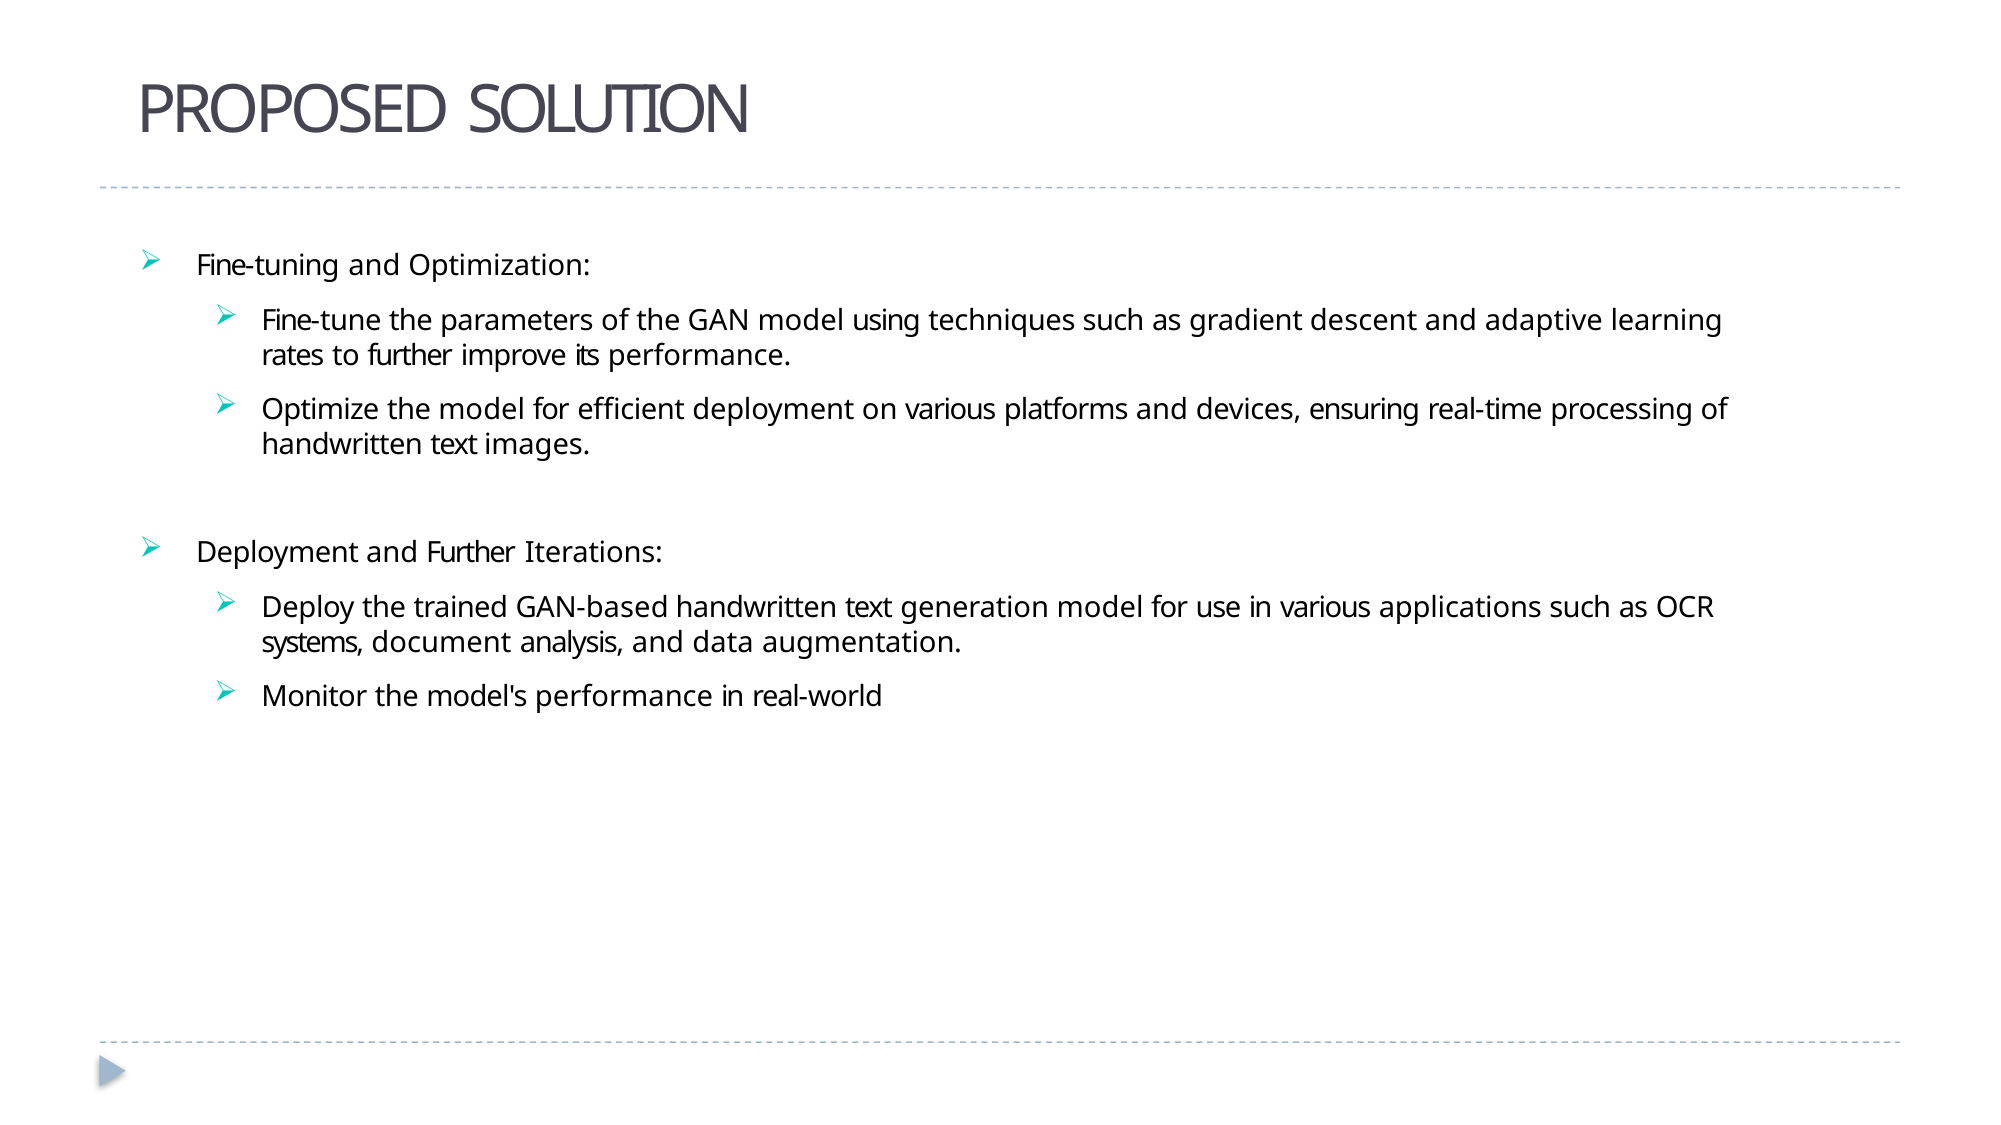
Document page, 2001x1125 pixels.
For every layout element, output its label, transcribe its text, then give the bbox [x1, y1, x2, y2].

title PROPOSED SOLUTION [133, 0, 1918, 146]
text_box Fine-tuning and Optimization: Fine-tune the parameters of the GAN model using techniques such as gradient descent and adaptive learning rates to further improve its performance. Optimize the model for efficient deployment on various platforms and devices, ensuring real-time processing of handwritten text images. Deployment and Further Iterations: Deploy the trained GAN-based handwritten text generation model for use in various applications such as OCR systems, document analysis, and data augmentation. Monitor the model's performance in real-world scenarios and iterate on the system to address any identified issues or areas for improvement. [137, 224, 1828, 748]
